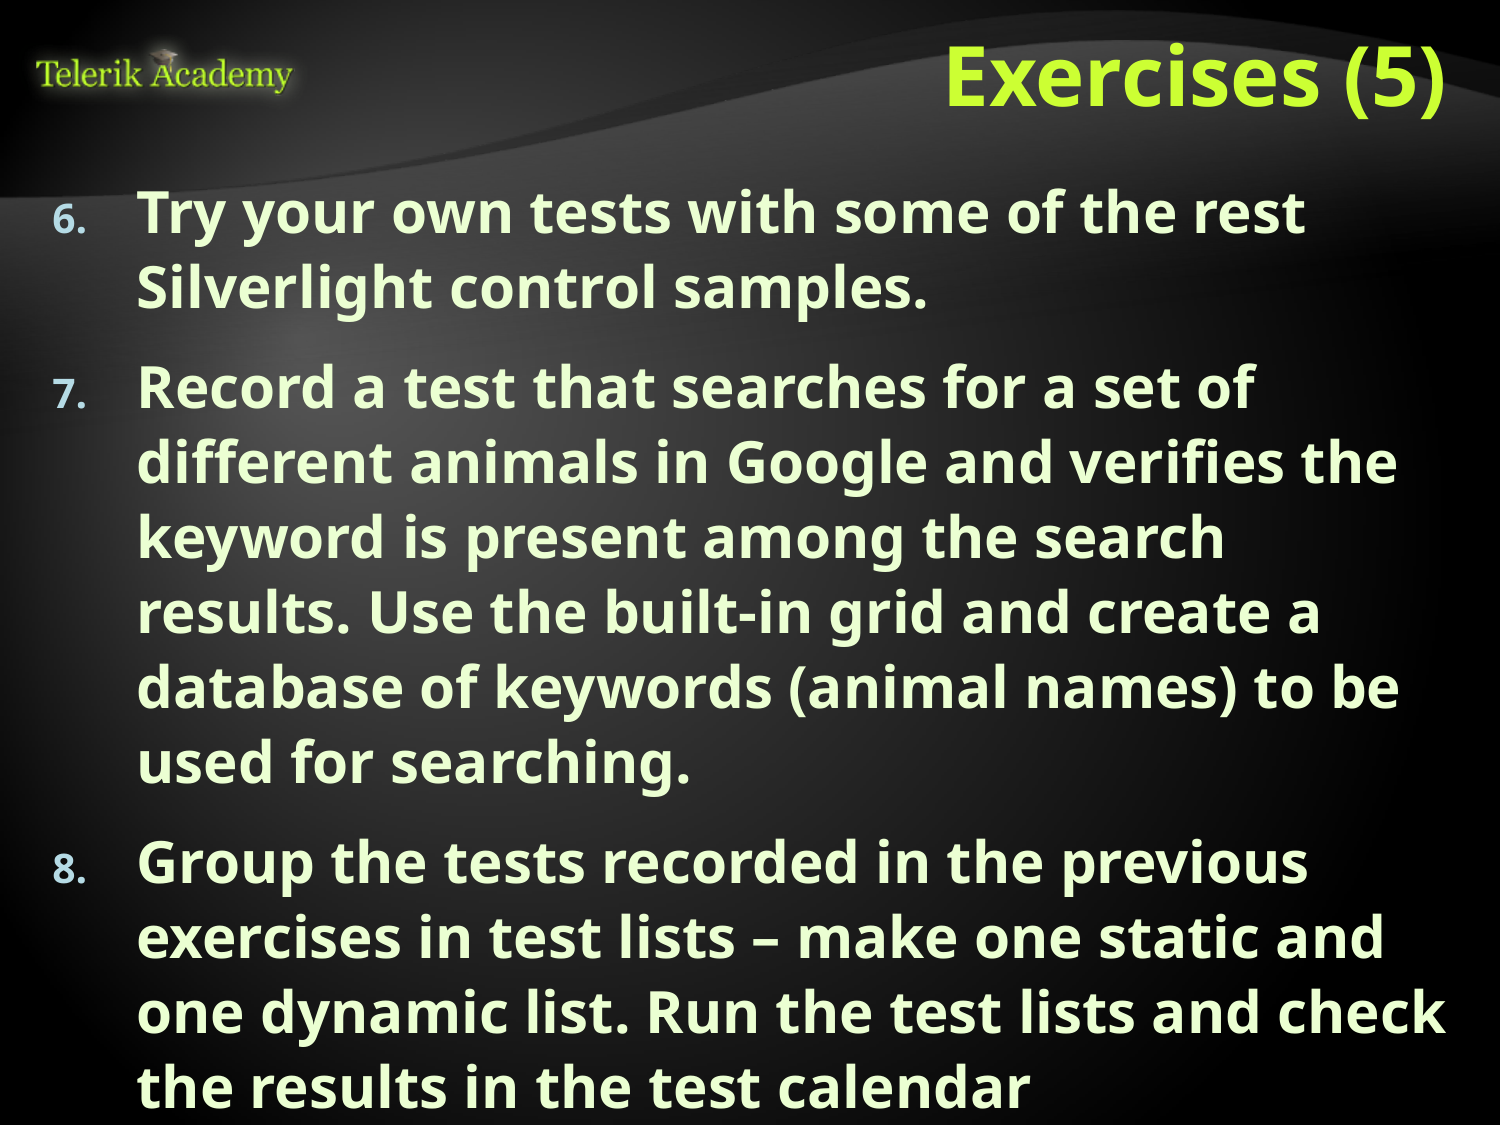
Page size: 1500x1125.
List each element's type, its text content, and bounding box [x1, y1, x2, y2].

list Try your own tests with some of the rest Silverlight control samples. Record a test that searches for a set of different animals in Google and verifies the keyword is present among the search results. Use the built-in grid and create a database of keywords (animal names) to be used for searching. Group the tests recorded in the previous exercises in test lists – make one static and one dynamic list. Run the test lists and check the results in the test calendar [37, 162, 1463, 1100]
title Exercises (5) [300, 12, 1463, 150]
picture [0, 0, 1500, 1125]
